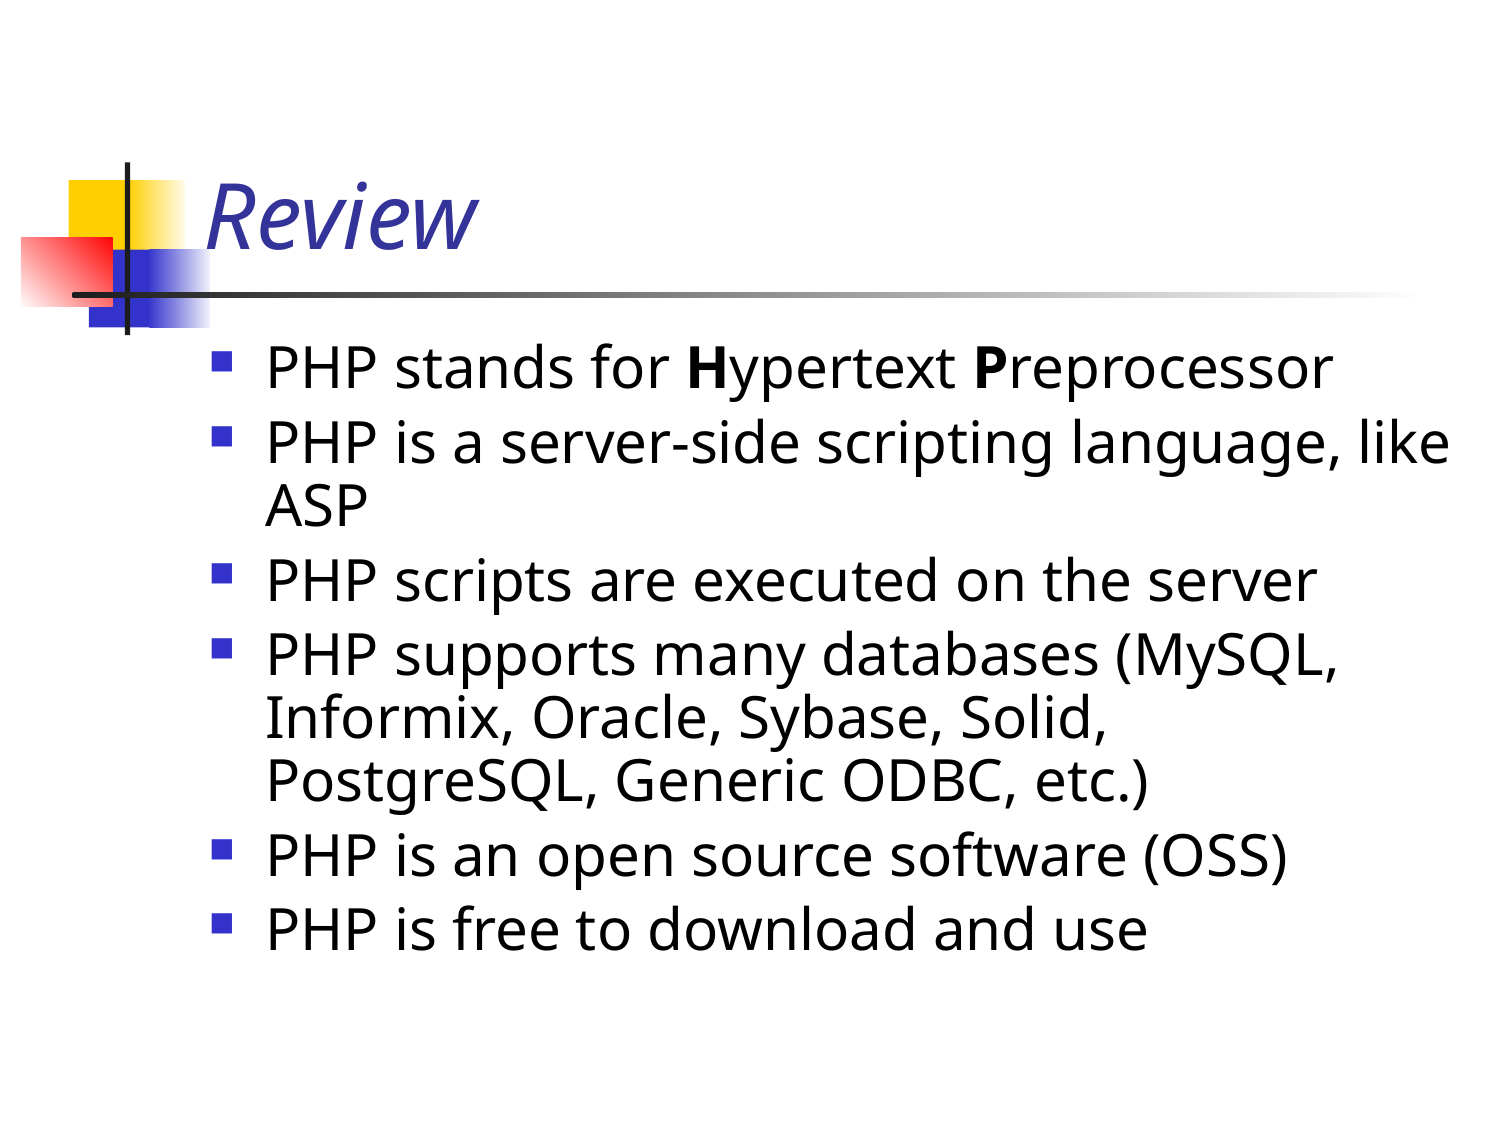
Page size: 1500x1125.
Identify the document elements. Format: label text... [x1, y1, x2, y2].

title Review [188, 34, 1468, 276]
list PHP stands for Hypertext Preprocessor PHP is a server-side scripting language, like ASP PHP scripts are executed on the server PHP supports many databases (MySQL, Informix, Oracle, Sybase, Solid, PostgreSQL, Generic ODBC, etc.) PHP is an open source software (OSS) PHP is free to download and use [193, 330, 1470, 1007]
